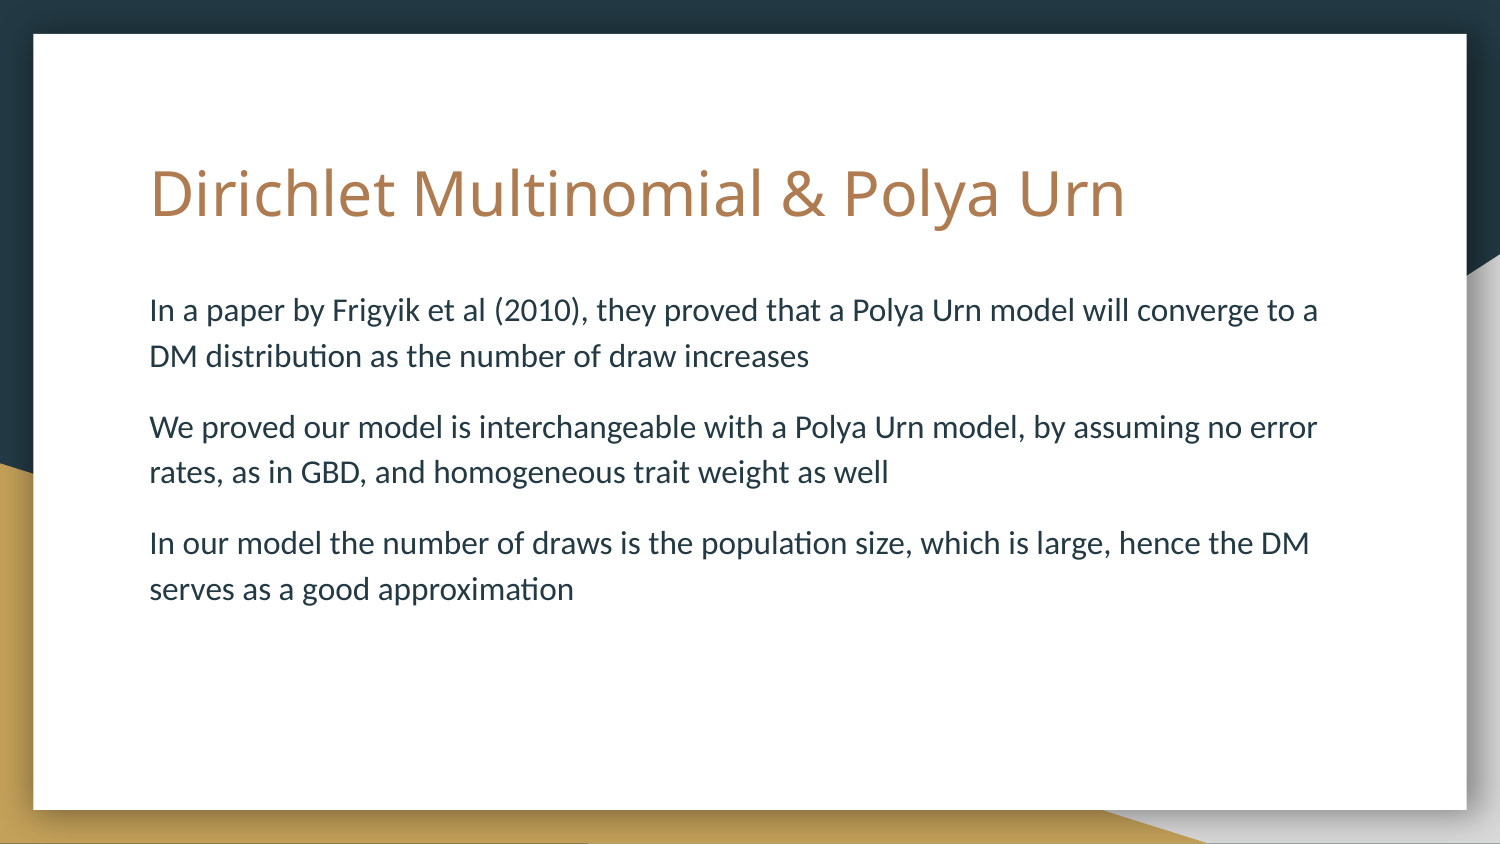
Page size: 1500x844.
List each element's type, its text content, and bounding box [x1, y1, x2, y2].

title Dirichlet Multinomial & Polya Urn [134, 138, 1366, 267]
list In a paper by Frigyik et al (2010), they proved that a Polya Urn model will converge to a DM distribution as the number of draw increases We proved our model is interchangeable with a Polya Urn model, by assuming no error rates, as in GBD, and homogeneous trait weight as well In our model the number of draws is the population size, which is large, hence the DM serves as a good approximation [134, 267, 1366, 729]
